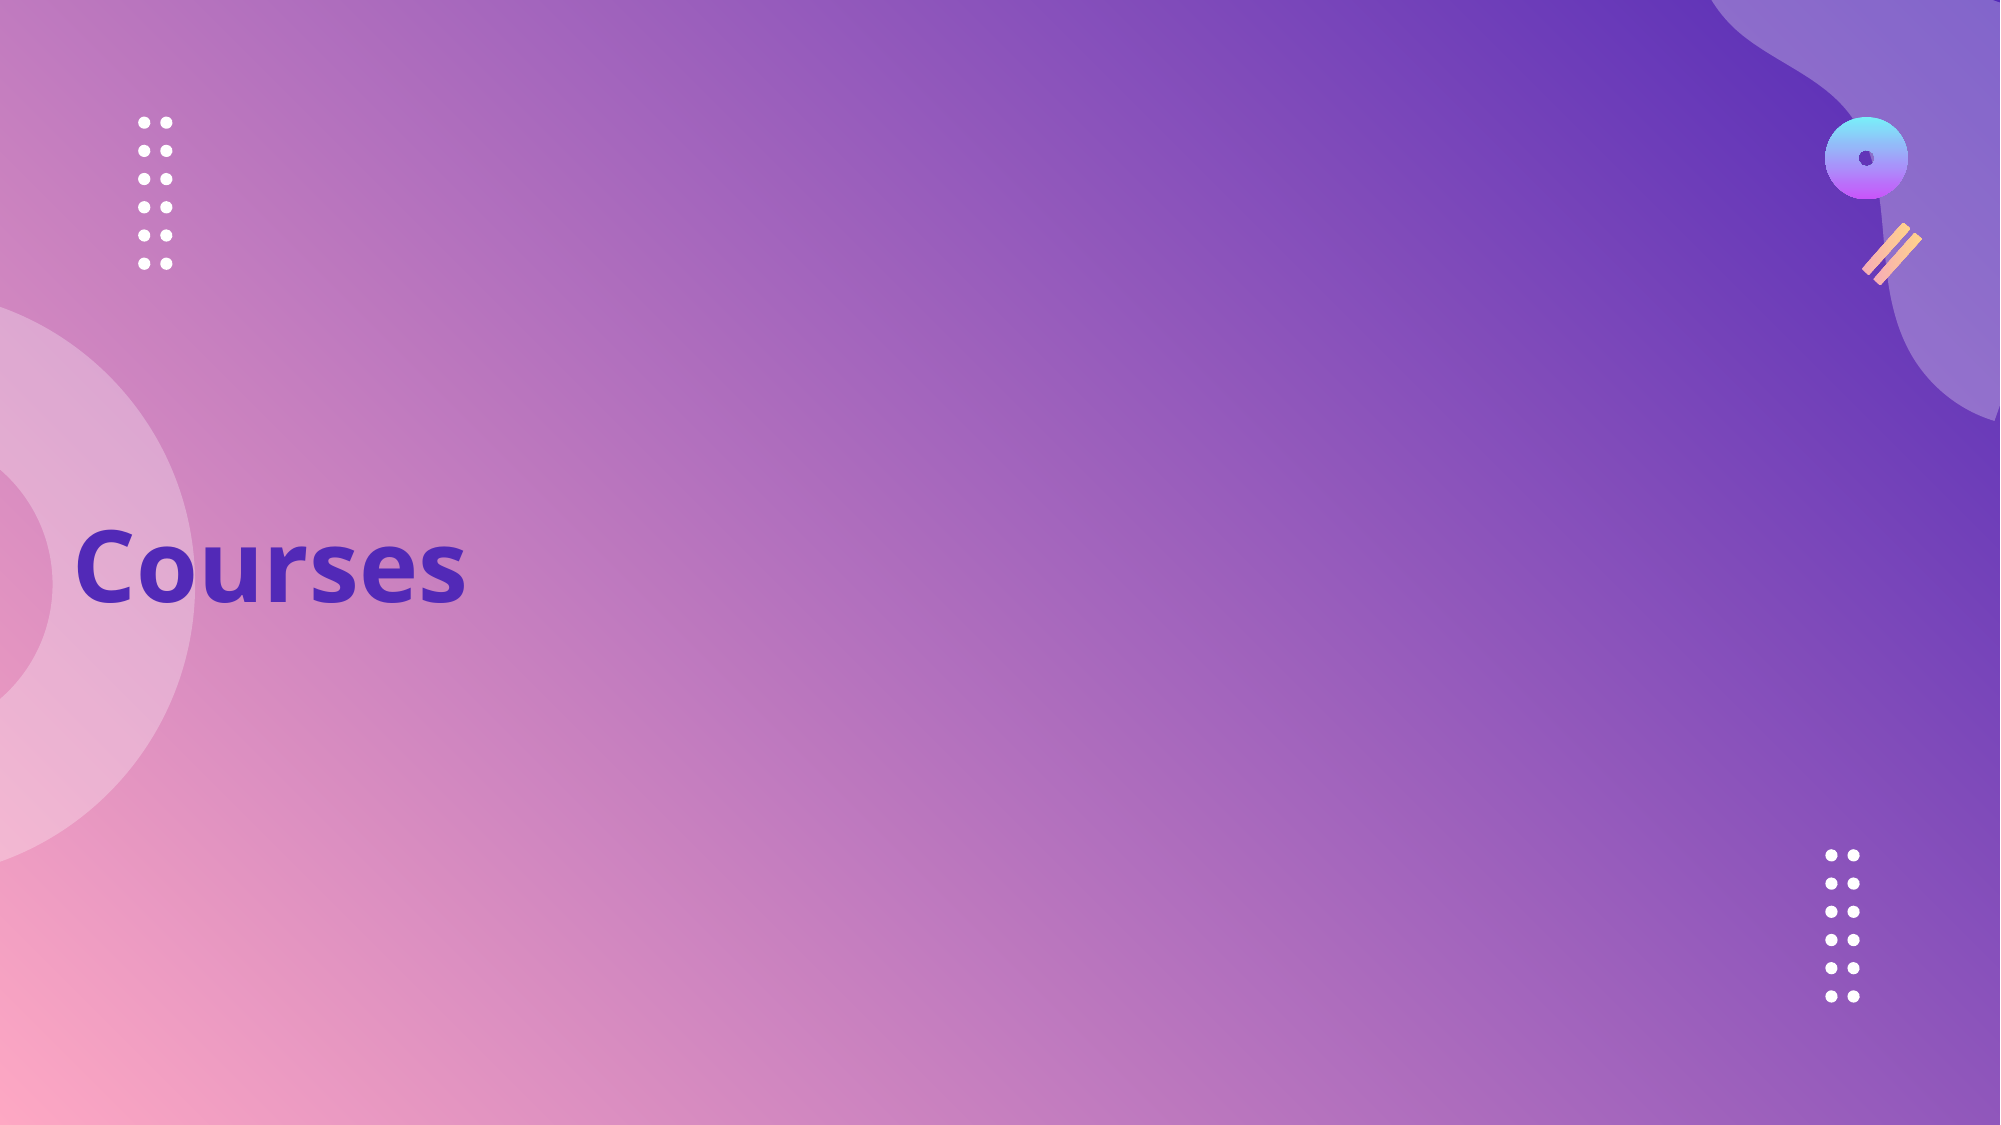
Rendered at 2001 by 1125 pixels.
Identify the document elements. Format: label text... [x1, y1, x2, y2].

title Courses [0, 509, 541, 616]
text_box [1825, 116, 1908, 200]
text_box [1873, 232, 1922, 286]
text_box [137, 116, 175, 271]
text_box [1825, 848, 1862, 1003]
text_box [1861, 222, 1911, 276]
